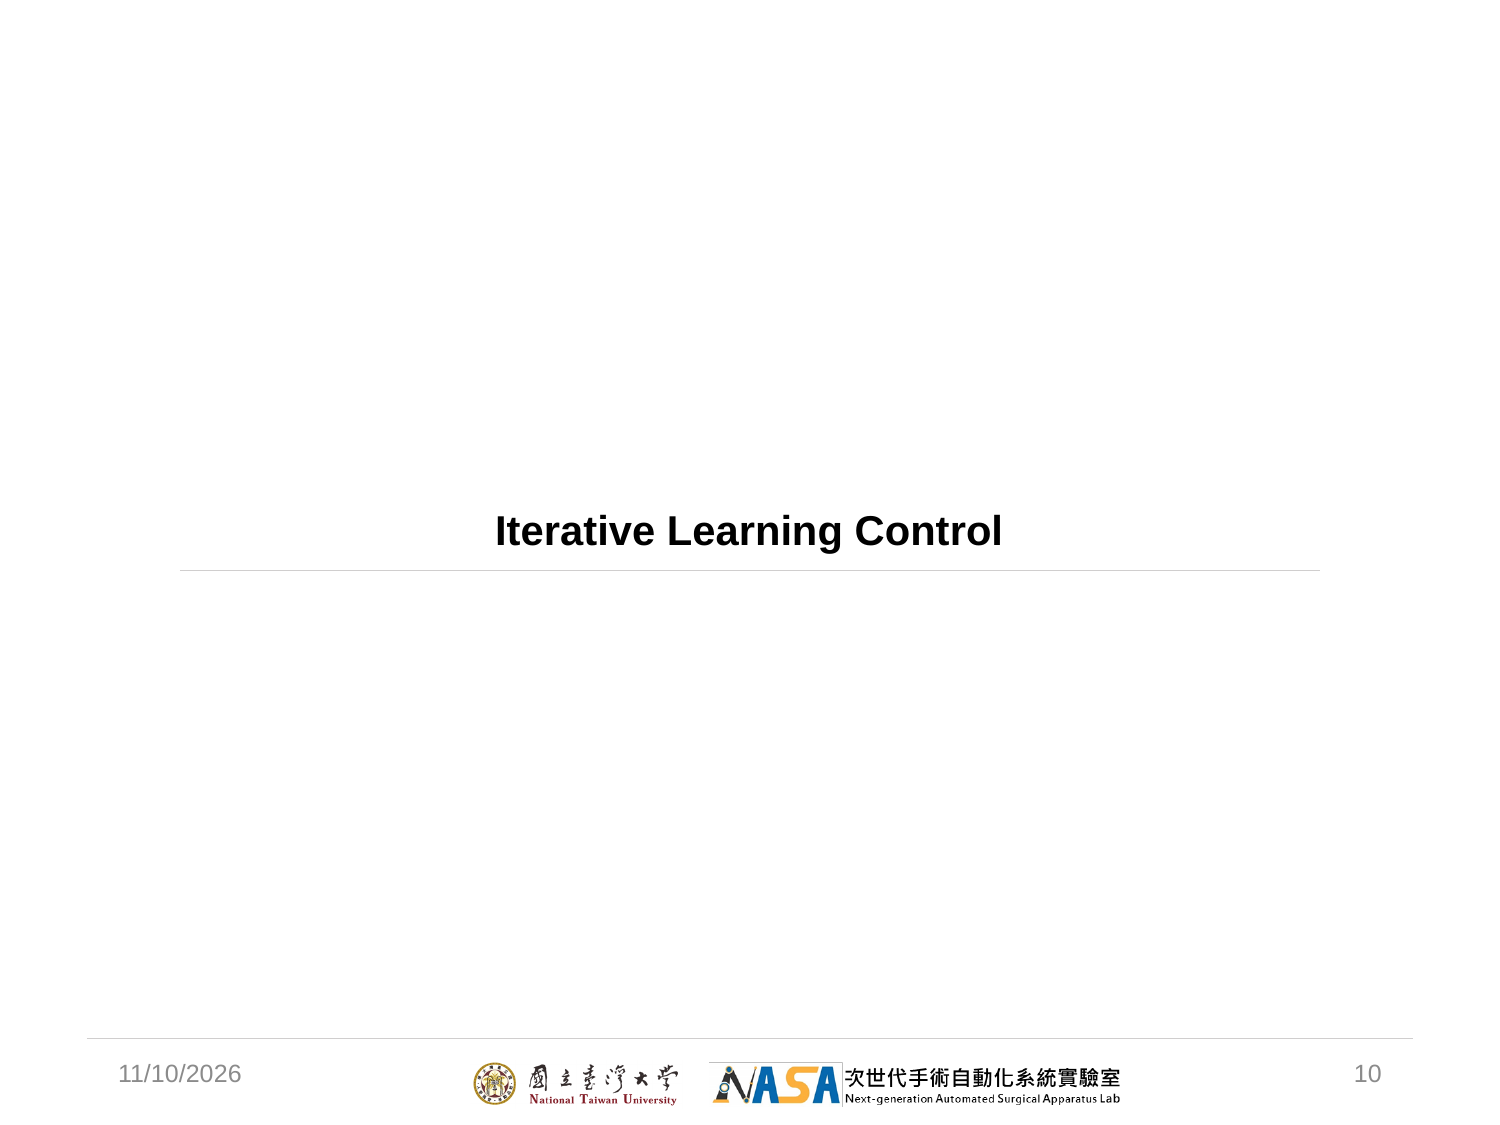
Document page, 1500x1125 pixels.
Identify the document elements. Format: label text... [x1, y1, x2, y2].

picture [709, 1057, 1134, 1112]
picture [470, 1060, 683, 1109]
slide_number 10 [1059, 1042, 1397, 1103]
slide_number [103, 1042, 441, 1103]
title Iterative Learning Control [102, 416, 1397, 563]
